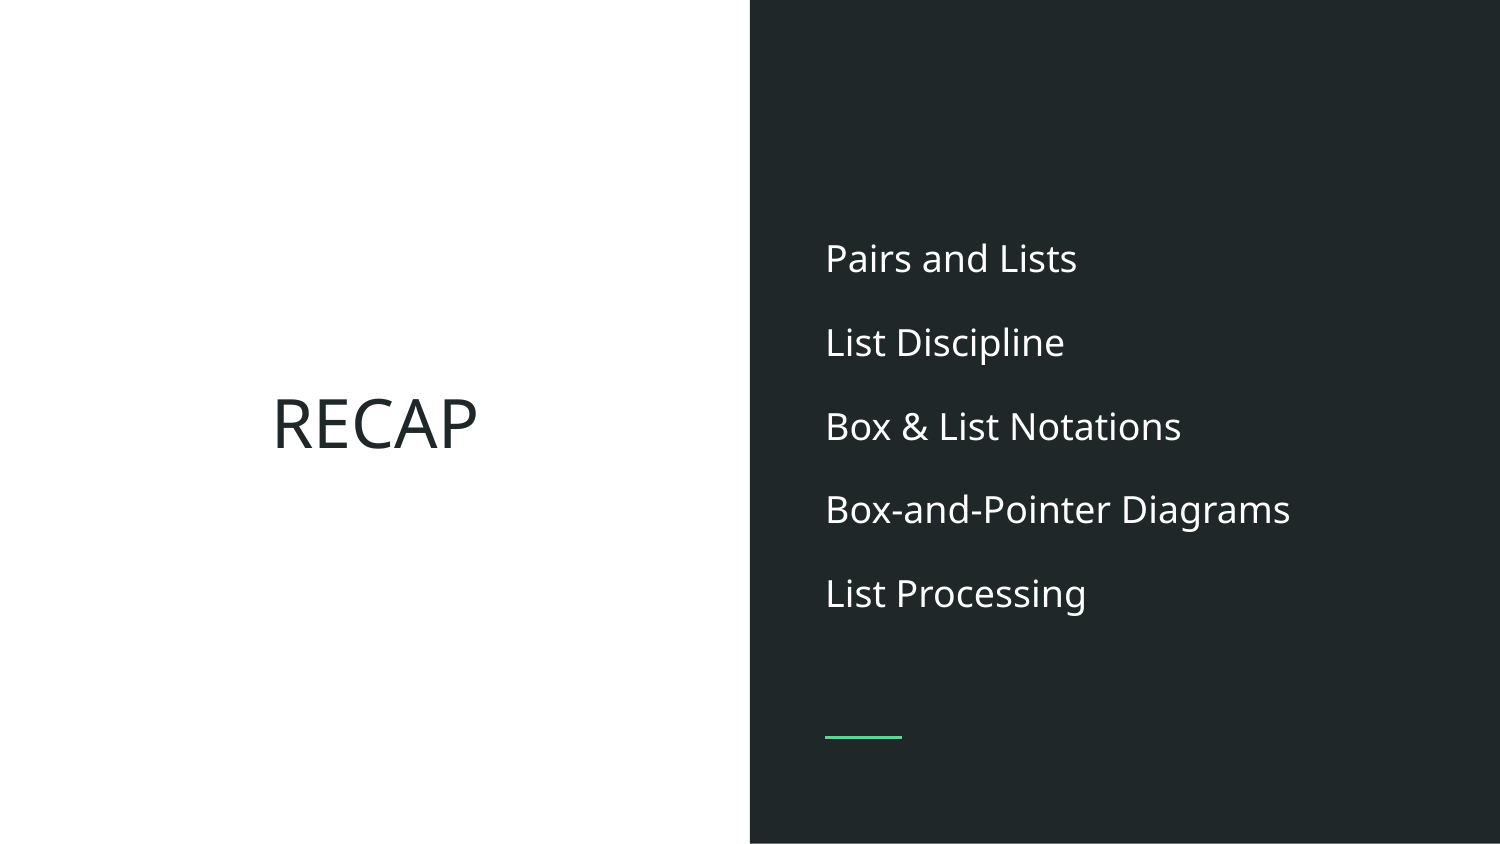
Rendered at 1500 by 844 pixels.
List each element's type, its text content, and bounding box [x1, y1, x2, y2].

title RECAP [43, 359, 707, 484]
list Pairs and Lists List Discipline Box & List Notations Box-and-Pointer Diagrams List Processing [810, 118, 1440, 725]
